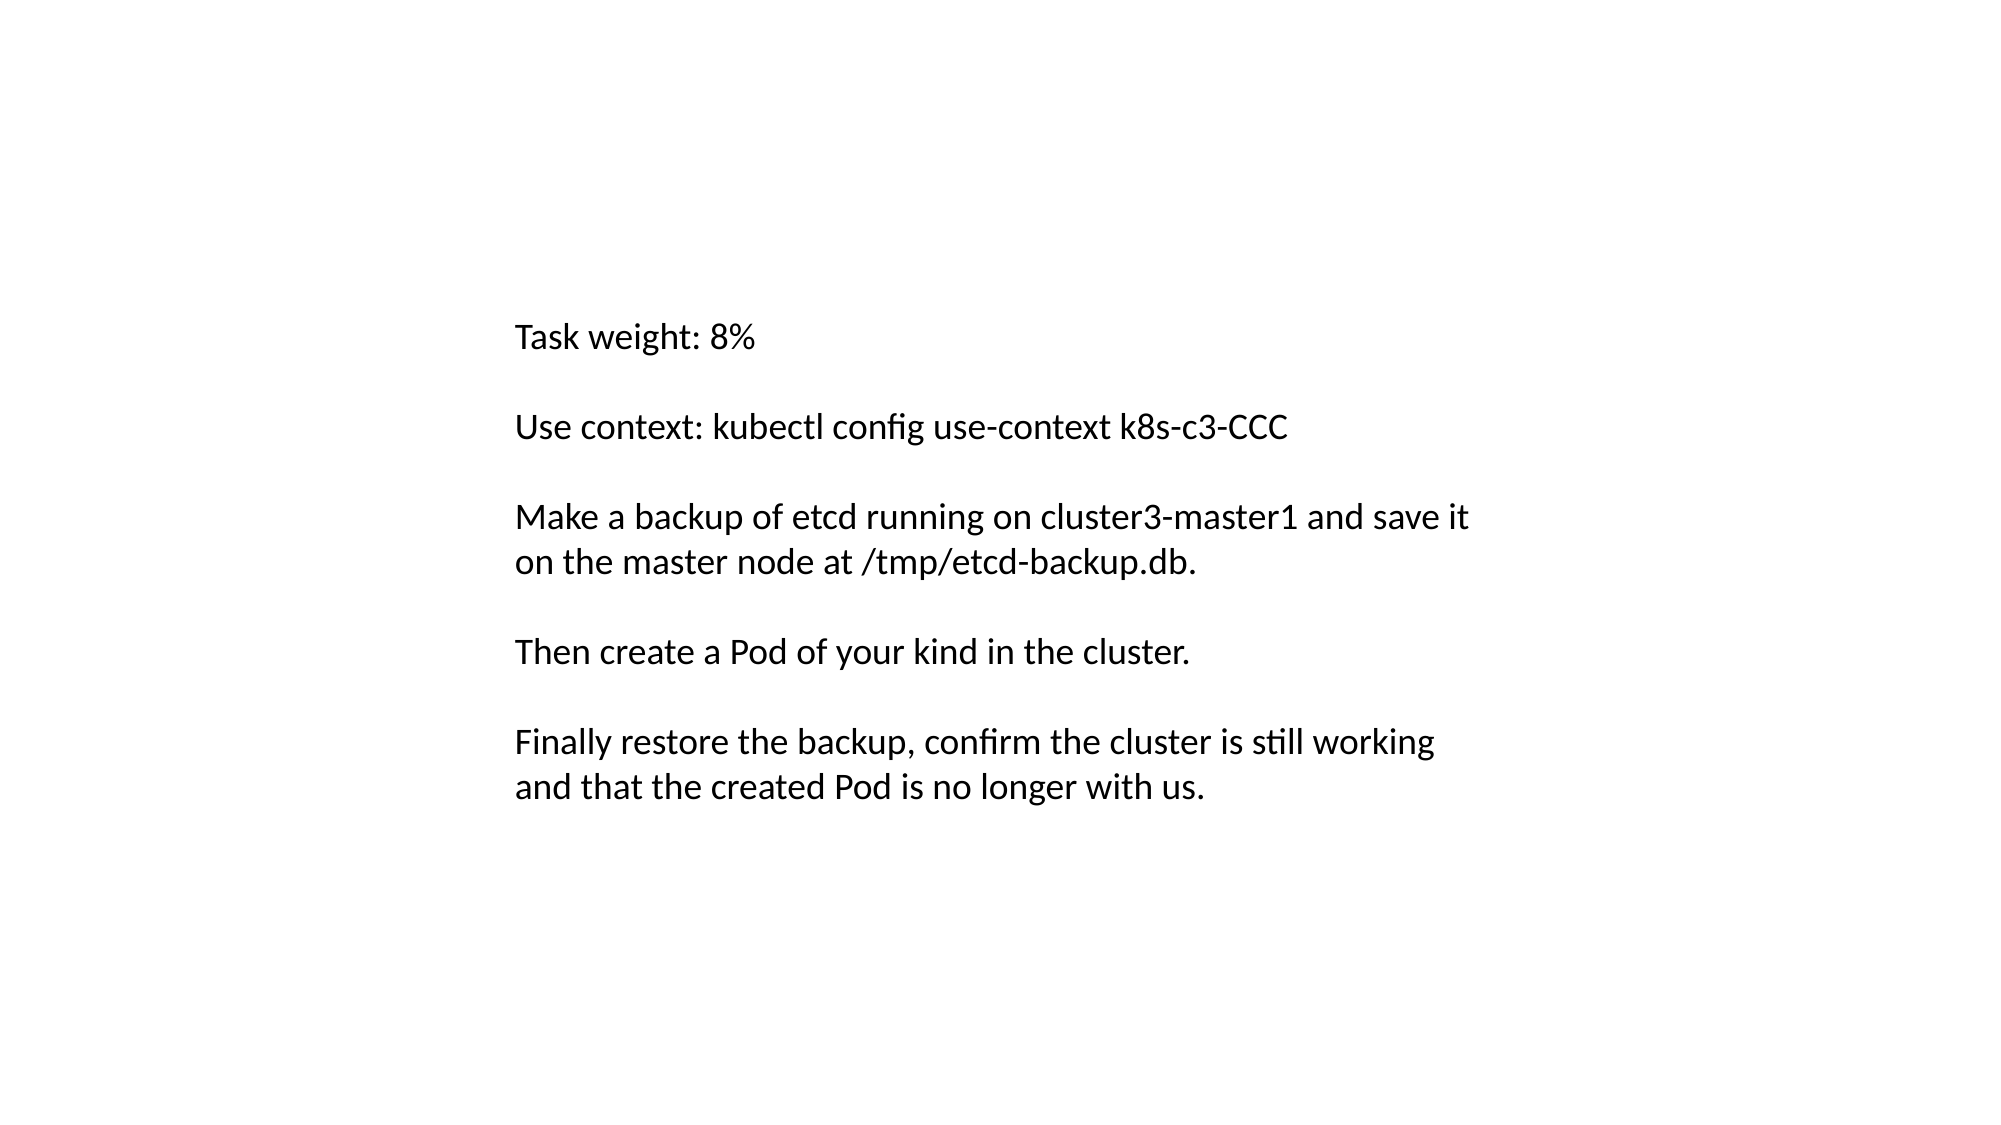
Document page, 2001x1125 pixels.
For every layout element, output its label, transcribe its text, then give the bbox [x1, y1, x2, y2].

text_box Task weight: 8% Use context: kubectl config use-context k8s-c3-CCC Make a backup of etcd running on cluster3-master1 and save it on the master node at /tmp/etcd-backup.db. Then create a Pod of your kind in the cluster. Finally restore the backup, confirm the cluster is still working and that the created Pod is no longer with us. [500, 304, 1501, 815]
